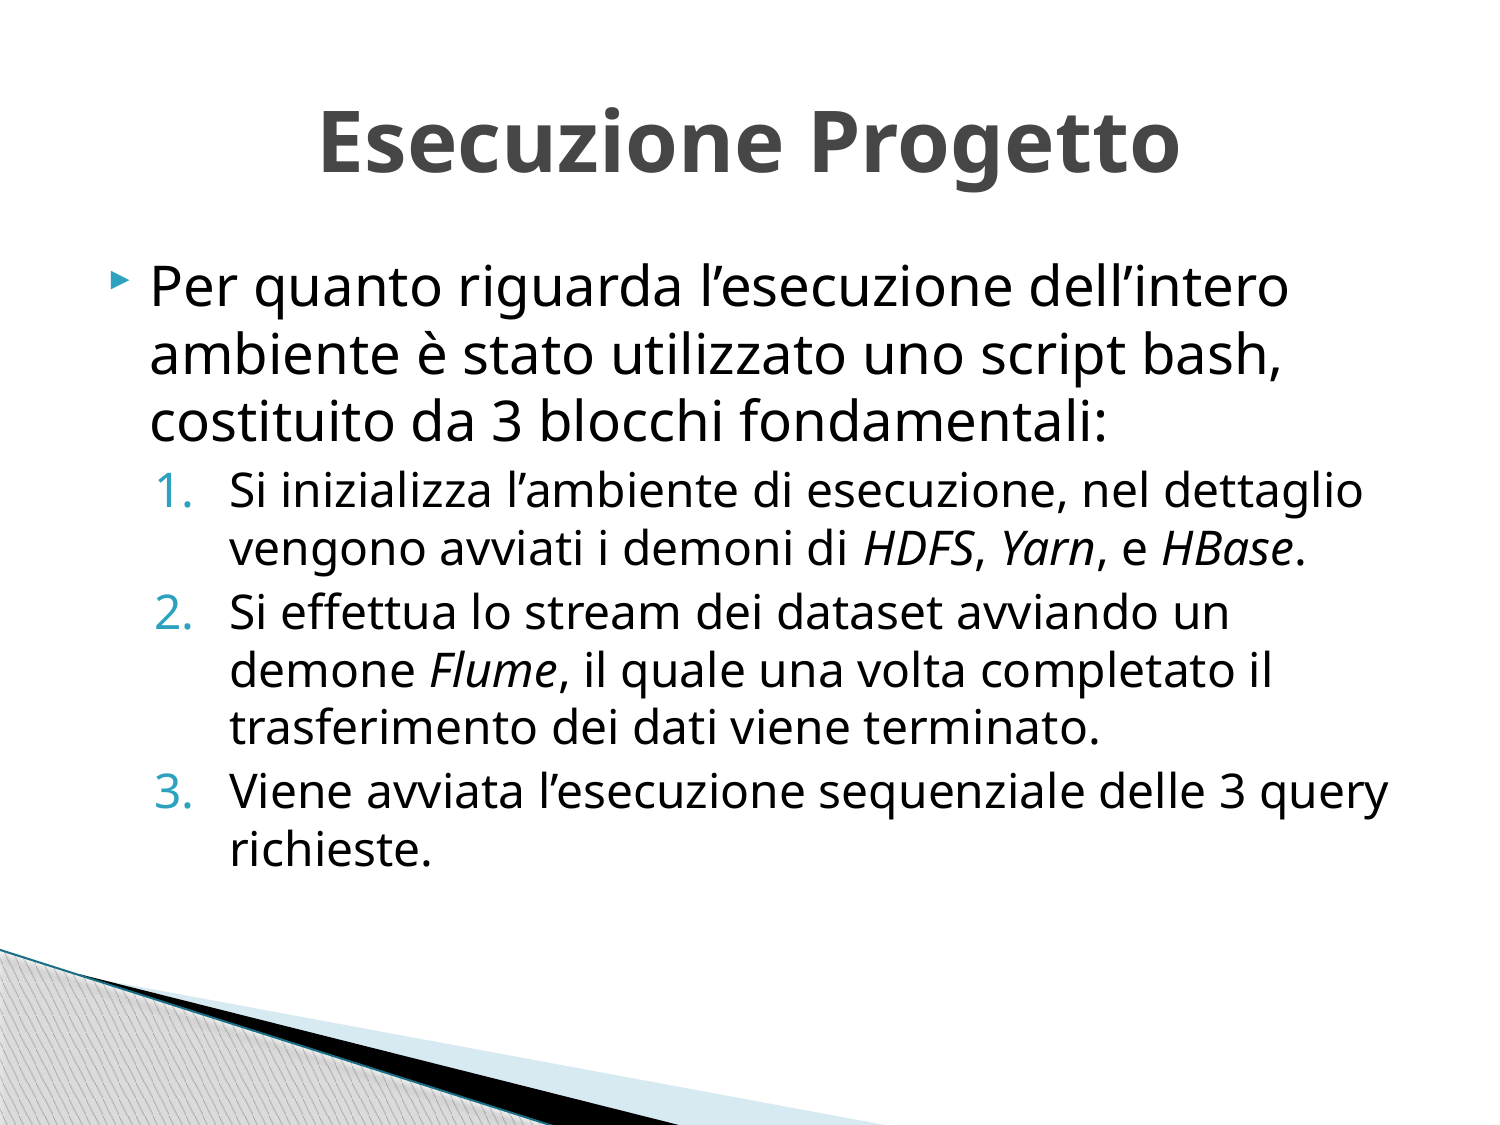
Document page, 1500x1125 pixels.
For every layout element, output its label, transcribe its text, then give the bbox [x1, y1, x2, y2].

title Esecuzione Progetto [75, 45, 1425, 233]
list Per quanto riguarda l’esecuzione dell’intero ambiente è stato utilizzato uno script bash, costituito da 3 blocchi fondamentali: Si inizializza l’ambiente di esecuzione, nel dettaglio vengono avviati i demoni di HDFS, Yarn, e HBase. Si effettua lo stream dei dataset avviando un demone Flume, il quale una volta completato il trasferimento dei dati viene terminato. Viene avviata l’esecuzione sequenziale delle 3 query richieste. [75, 243, 1425, 986]
